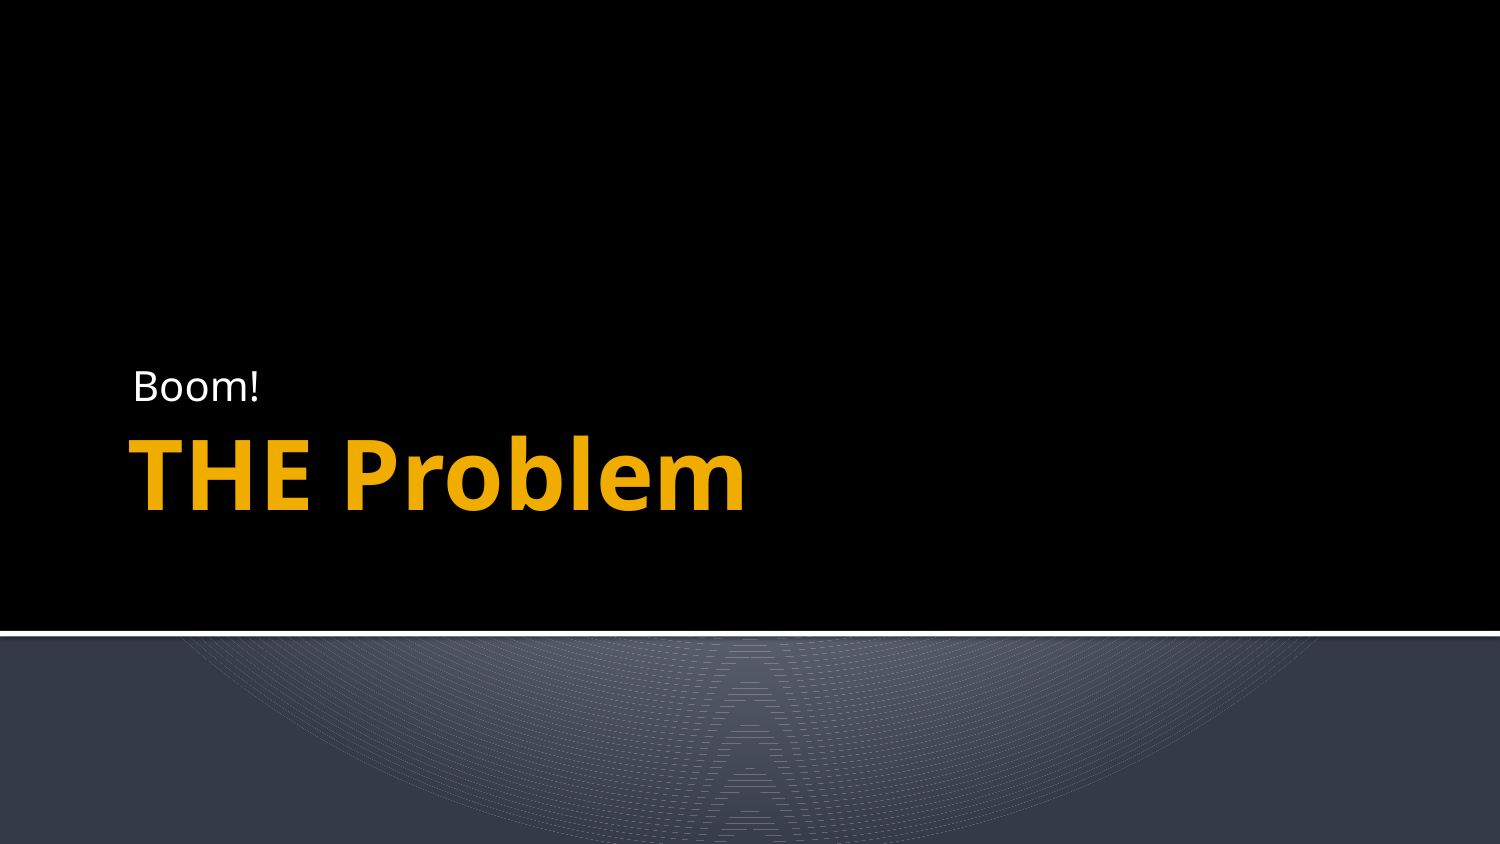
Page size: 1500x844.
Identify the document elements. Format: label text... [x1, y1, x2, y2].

title THE Problem [112, 412, 1438, 619]
subtitle Boom! [112, 225, 1438, 410]
